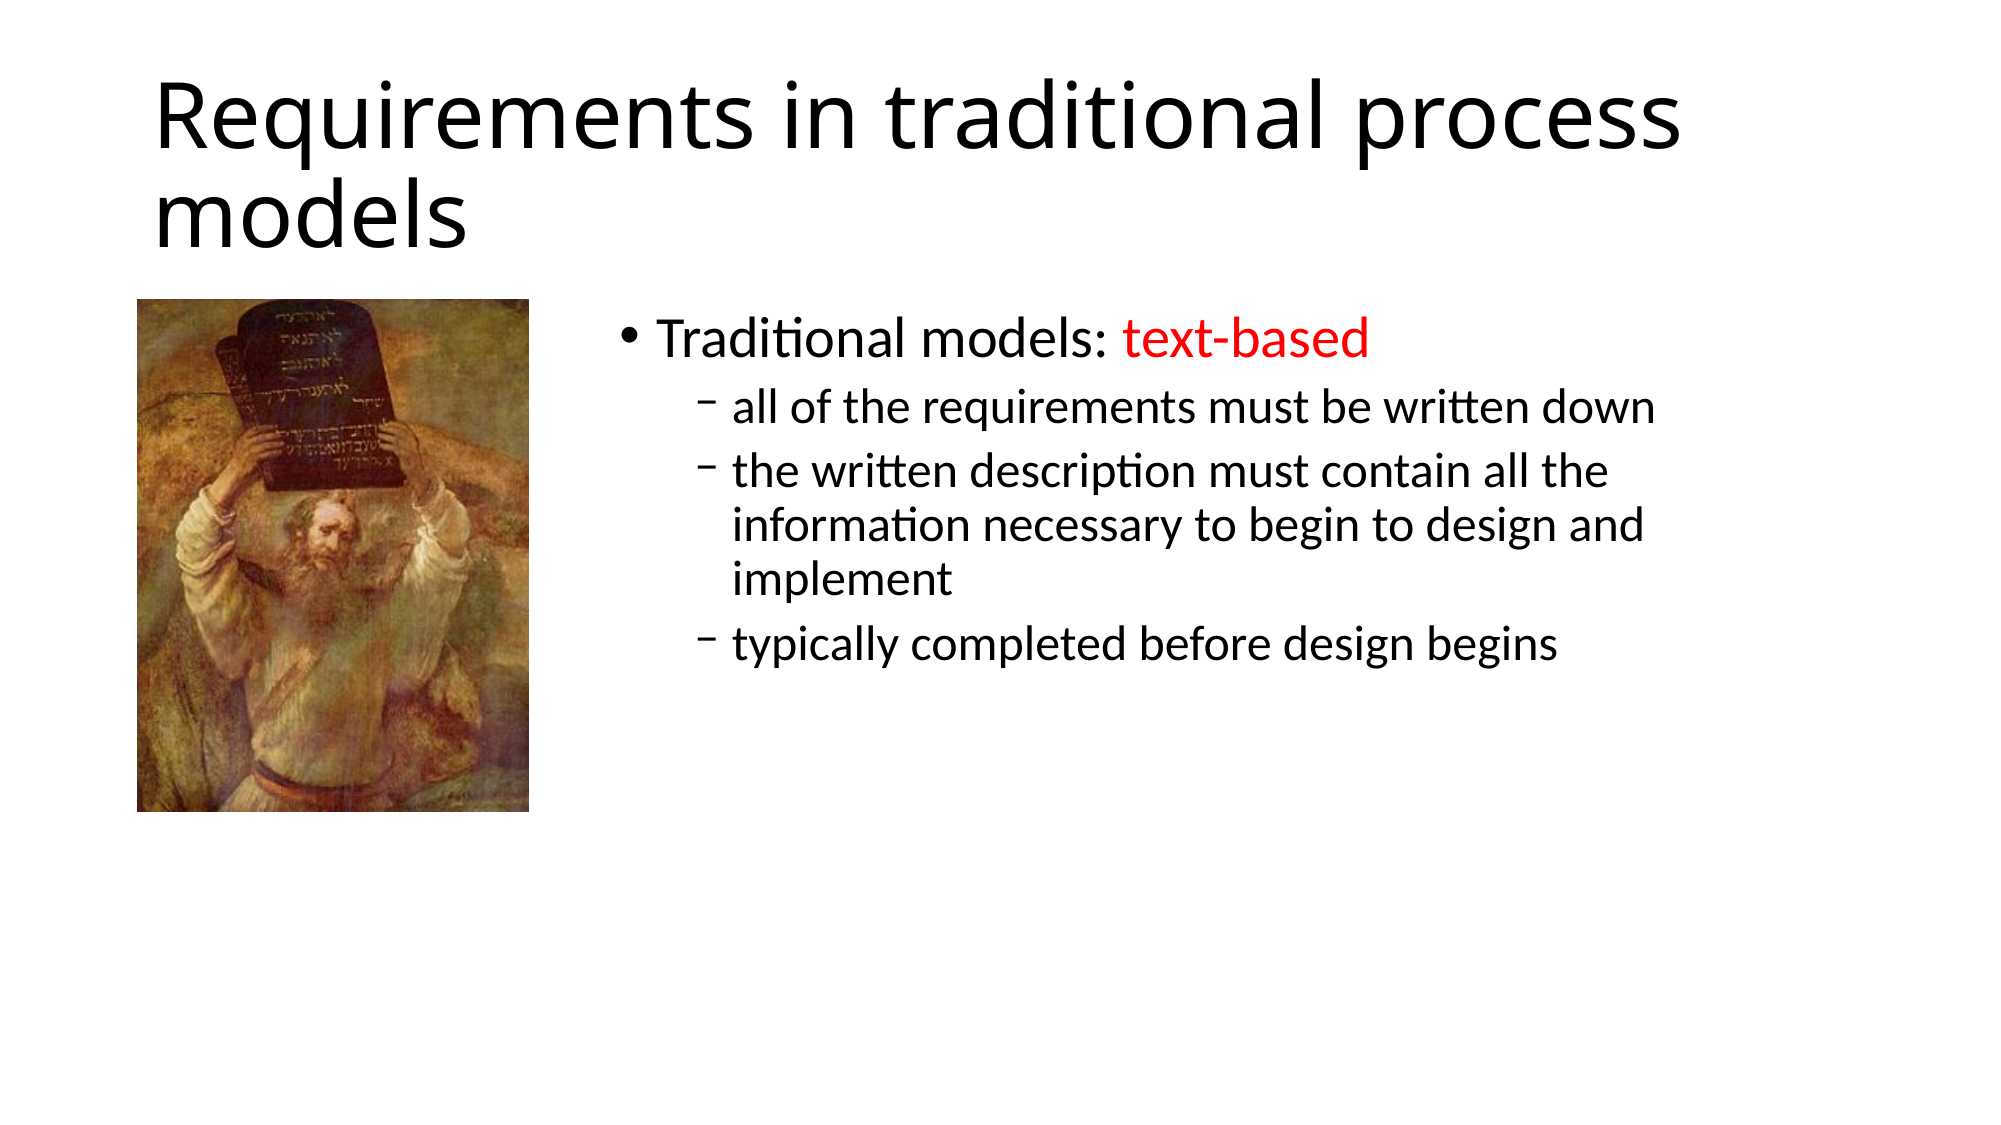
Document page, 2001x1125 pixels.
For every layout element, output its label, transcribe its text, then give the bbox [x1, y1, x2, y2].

list Traditional models: text-based all of the requirements must be written down the written description must contain all the information necessary to begin to design and implement typically completed before design begins [604, 299, 1800, 1014]
title Requirements in traditional process models [137, 59, 1863, 278]
picture [137, 299, 529, 812]
